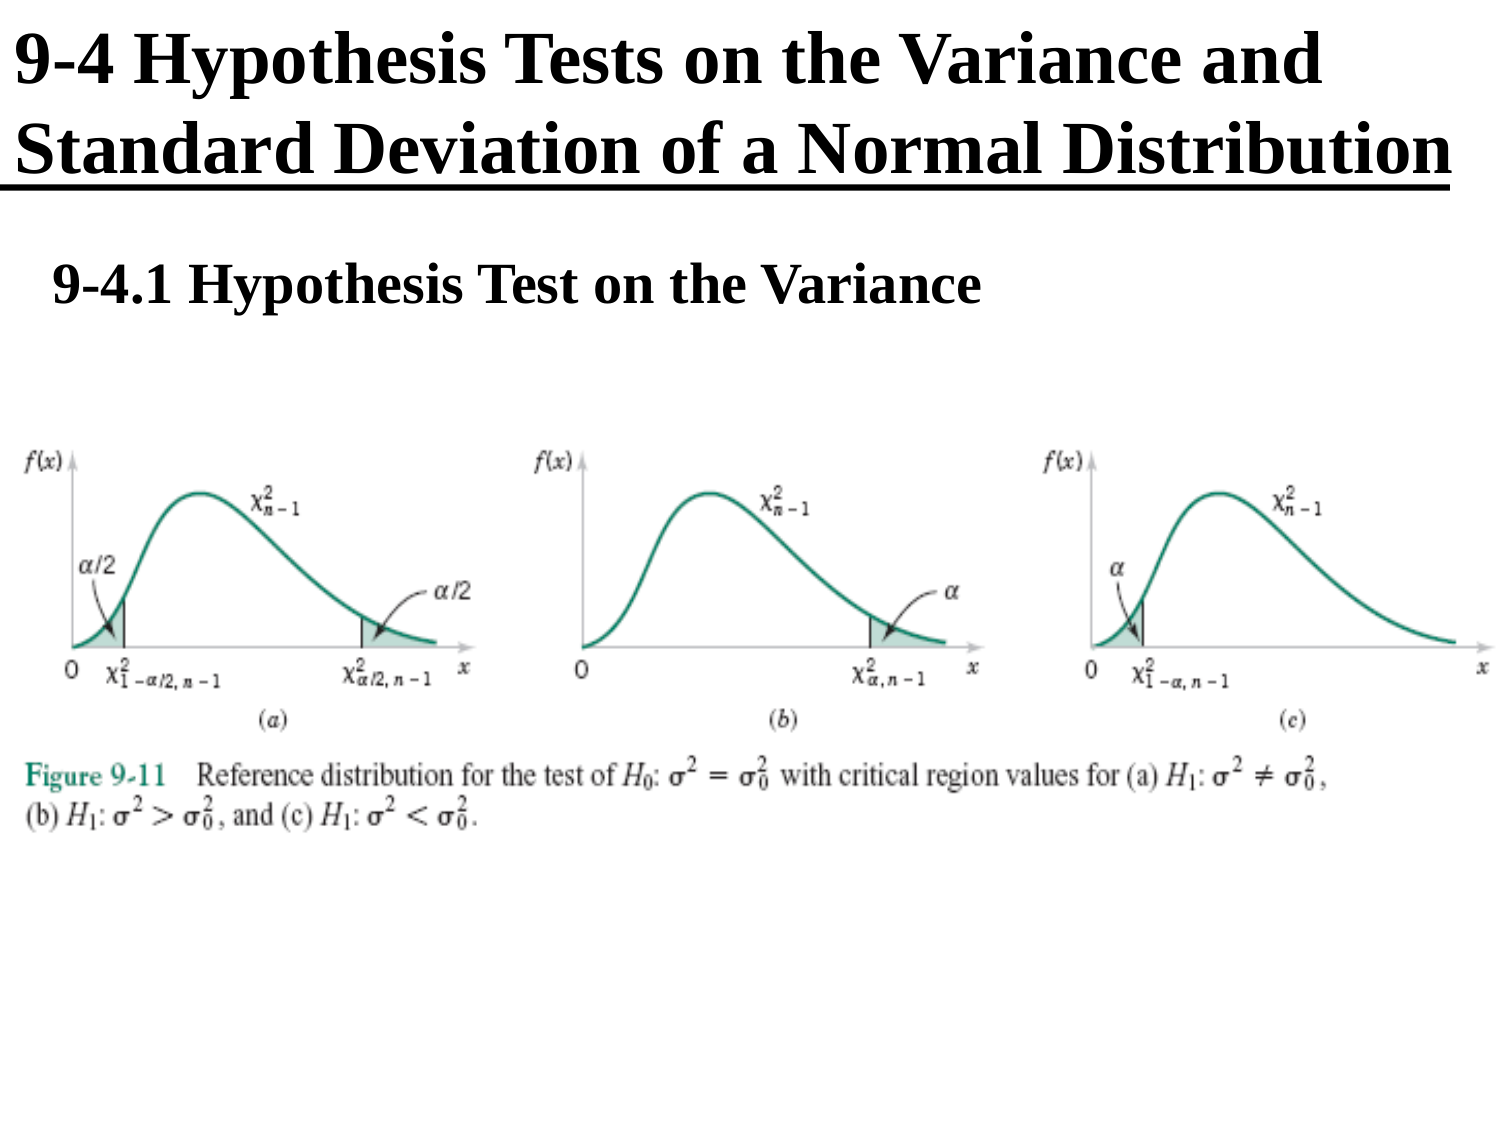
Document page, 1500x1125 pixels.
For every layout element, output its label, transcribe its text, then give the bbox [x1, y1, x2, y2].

text_box 9-4.1 Hypothesis Test on the Variance [37, 237, 1375, 323]
picture [12, 437, 1500, 838]
text_box 9-4 Hypothesis Tests on the Variance and Standard Deviation of a Normal Distribution [0, 49, 1500, 238]
